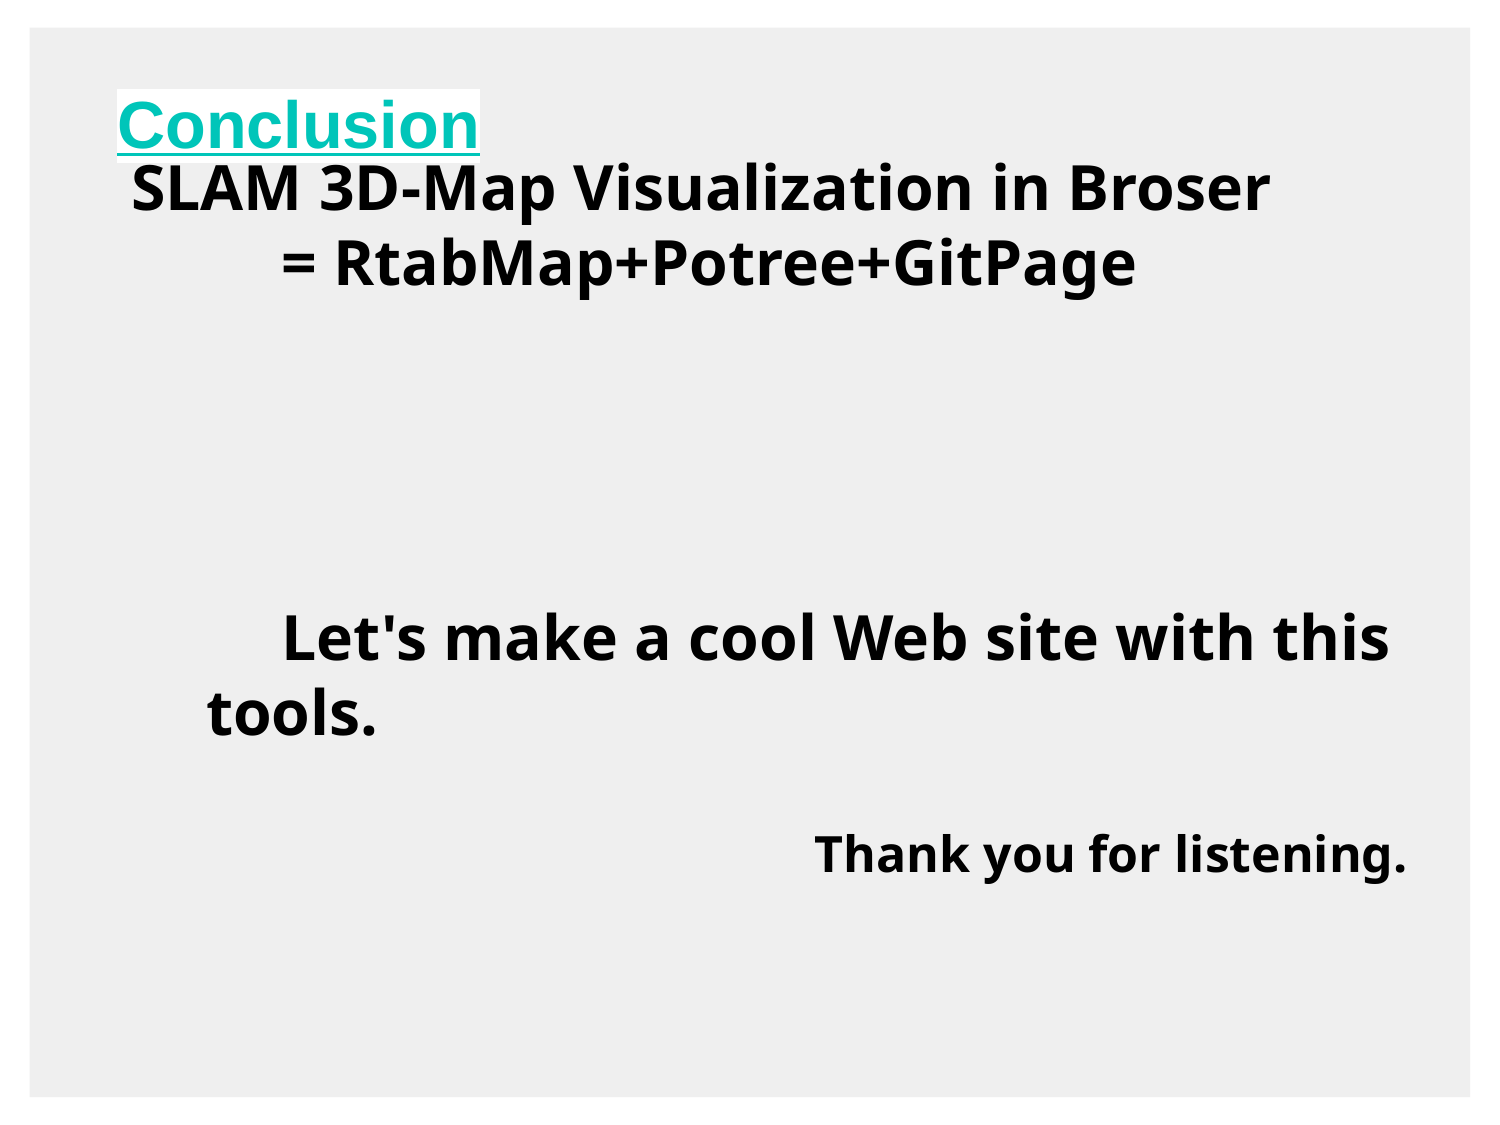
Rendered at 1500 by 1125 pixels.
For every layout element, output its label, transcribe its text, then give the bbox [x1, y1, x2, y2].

text_box SLAM 3D-Map Visualization in Broser = RtabMap+Potree+GitPage Let's make a cool Web site with this tools. Thank you for listening. [115, 169, 1423, 937]
text_box Conclusion [102, 55, 645, 195]
